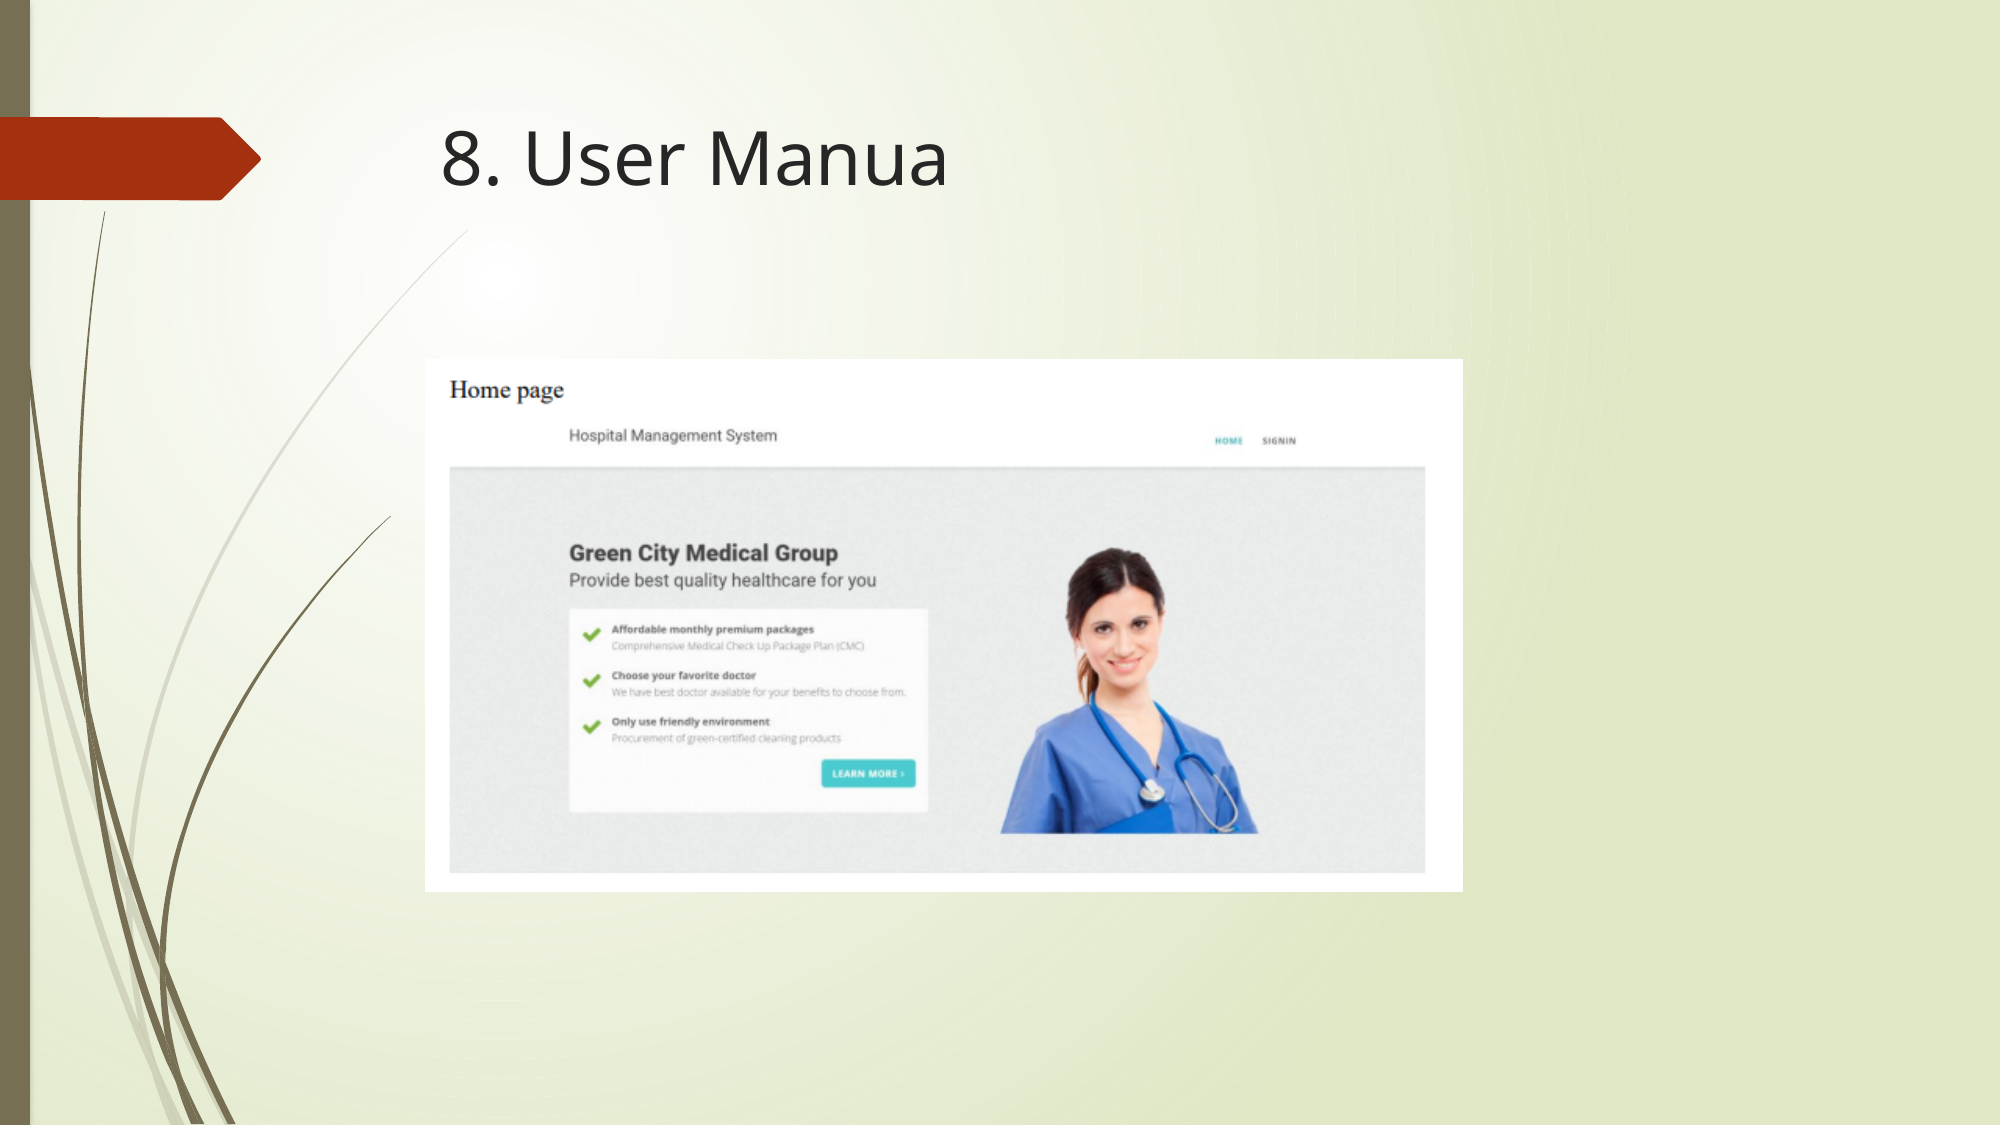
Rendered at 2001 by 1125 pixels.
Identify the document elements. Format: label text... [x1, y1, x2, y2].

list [425, 358, 1464, 893]
title 8. User Manua [425, 102, 1888, 313]
